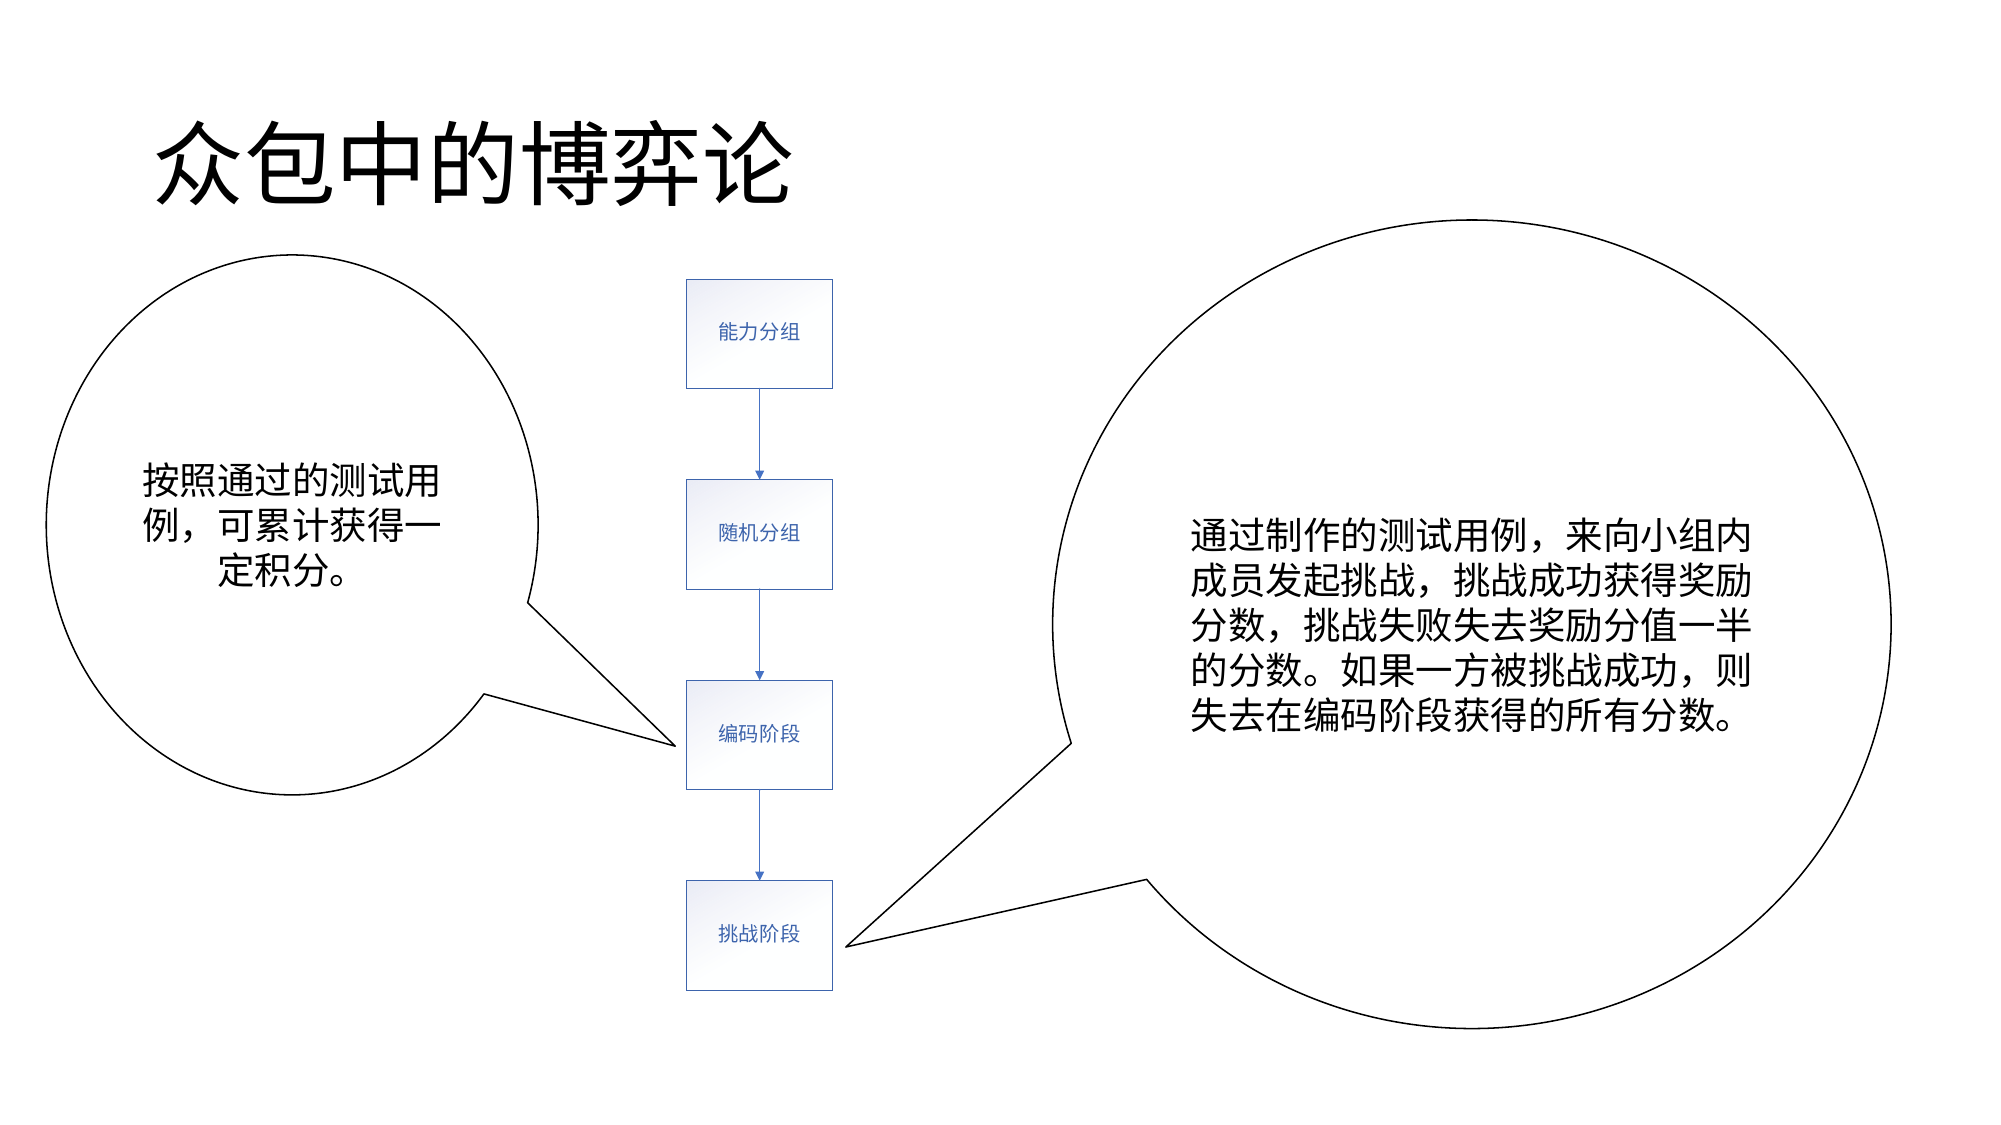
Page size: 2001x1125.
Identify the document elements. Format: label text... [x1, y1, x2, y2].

text_box 通过制作的测试用例，来向小组内成员发起挑战，挑战成功获得奖励分数，挑战失败失去奖励分值一半的分数。如果一方被挑战成功，则失去在编码阶段获得的所有分数。 [845, 219, 1892, 1029]
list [684, 277, 834, 992]
title 众包中的博弈论 [137, 59, 1863, 278]
text_box 按照通过的测试用例，可累计获得一定积分。 [46, 254, 676, 795]
